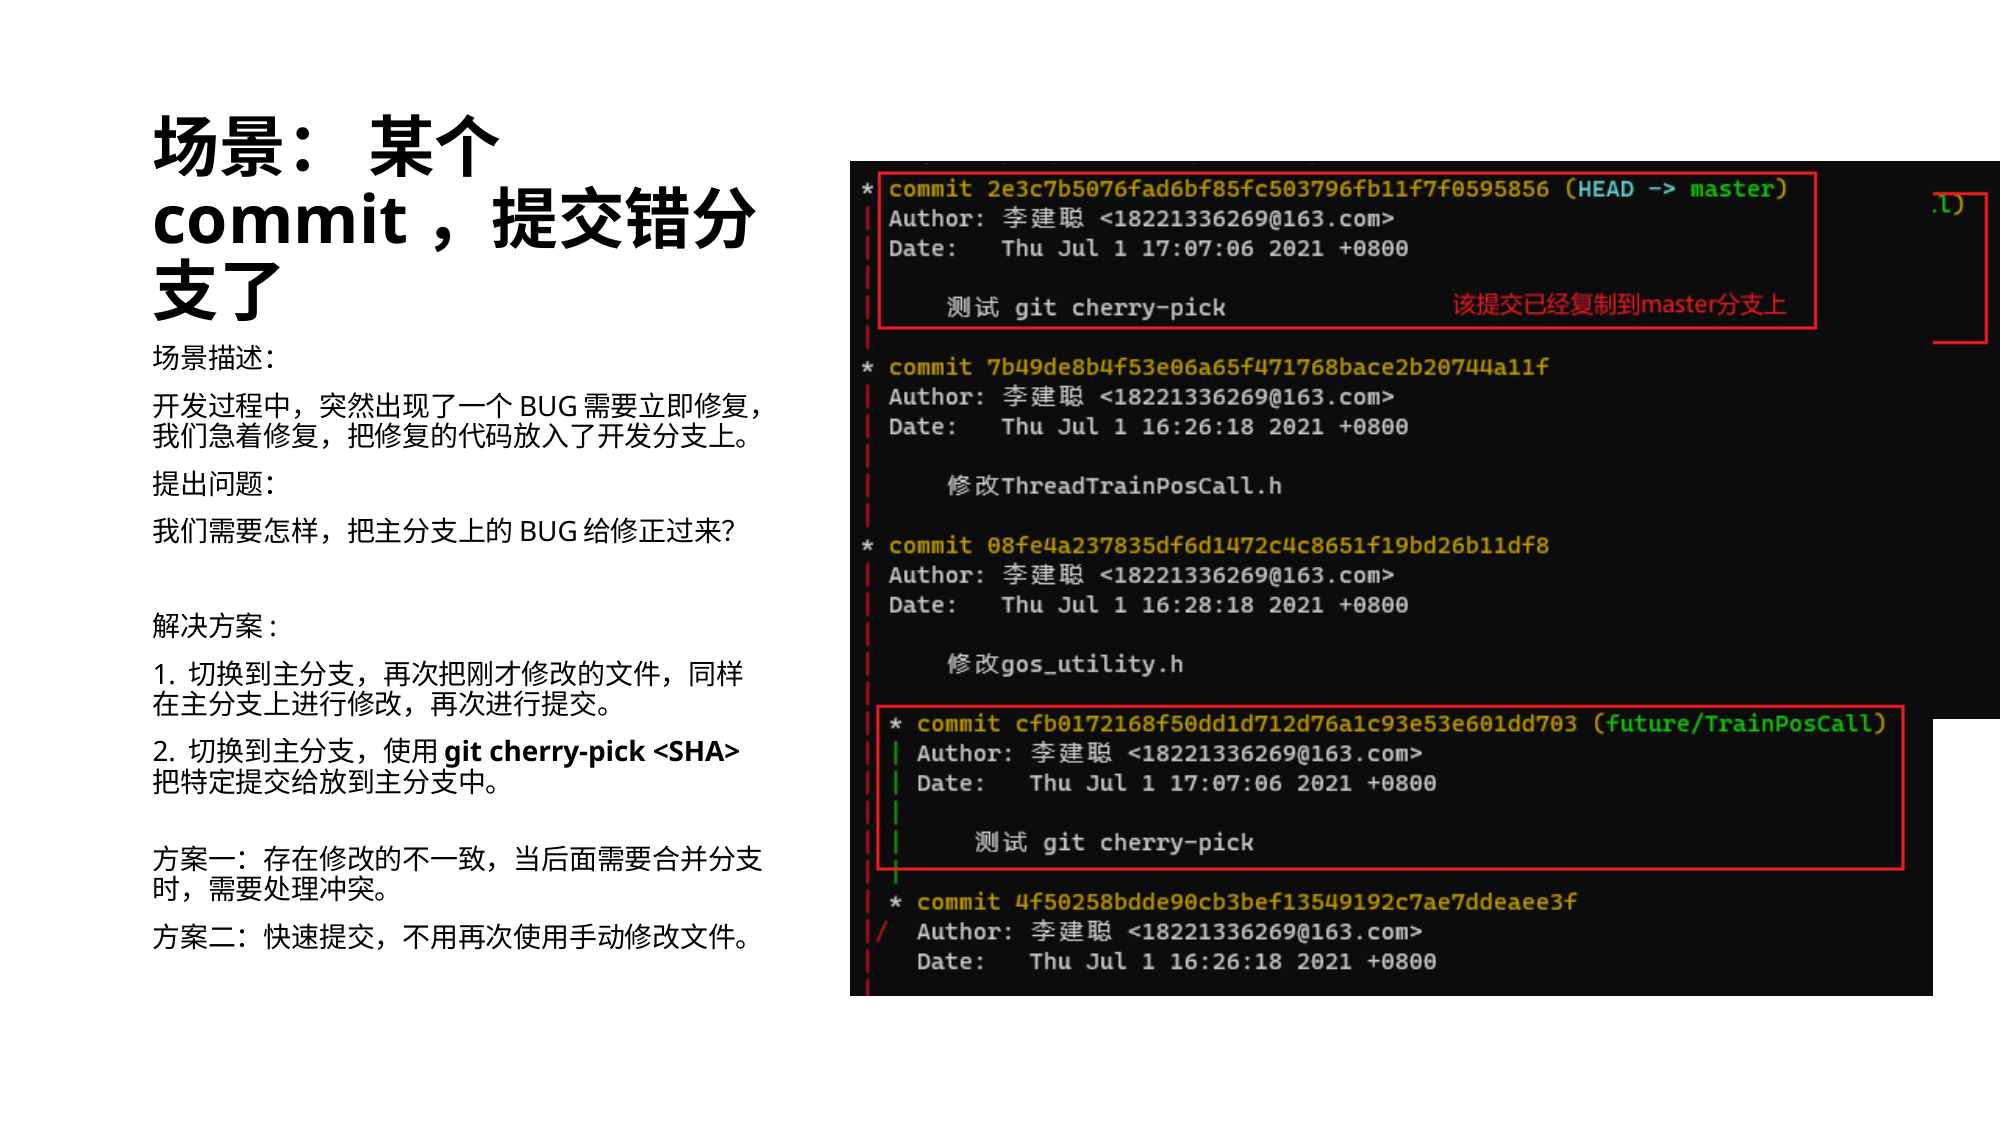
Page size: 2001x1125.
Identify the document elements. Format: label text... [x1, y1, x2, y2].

title 场景： 某个commit，提交错分支了 [137, 75, 783, 337]
picture [850, 161, 2000, 996]
list 场景描述： 开发过程中，突然出现了一个BUG需要立即修复，我们急着修复，把修复的代码放入了开发分支上。 提出问题： 我们需要怎样，把主分支上的BUG给修正过来？ 解决方案: 1. 切换到主分支，再次把刚才修改的文件，同样在主分支上进行修改，再次进行提交。 2. 切换到主分支，使用git cherry-pick <SHA>把特定提交给放到主分支中。 方案一：存在修改的不一致，当后面需要合并分支时，需要处理冲突。 方案二：快速提交，不用再次使用手动修改文件。 [137, 337, 783, 963]
